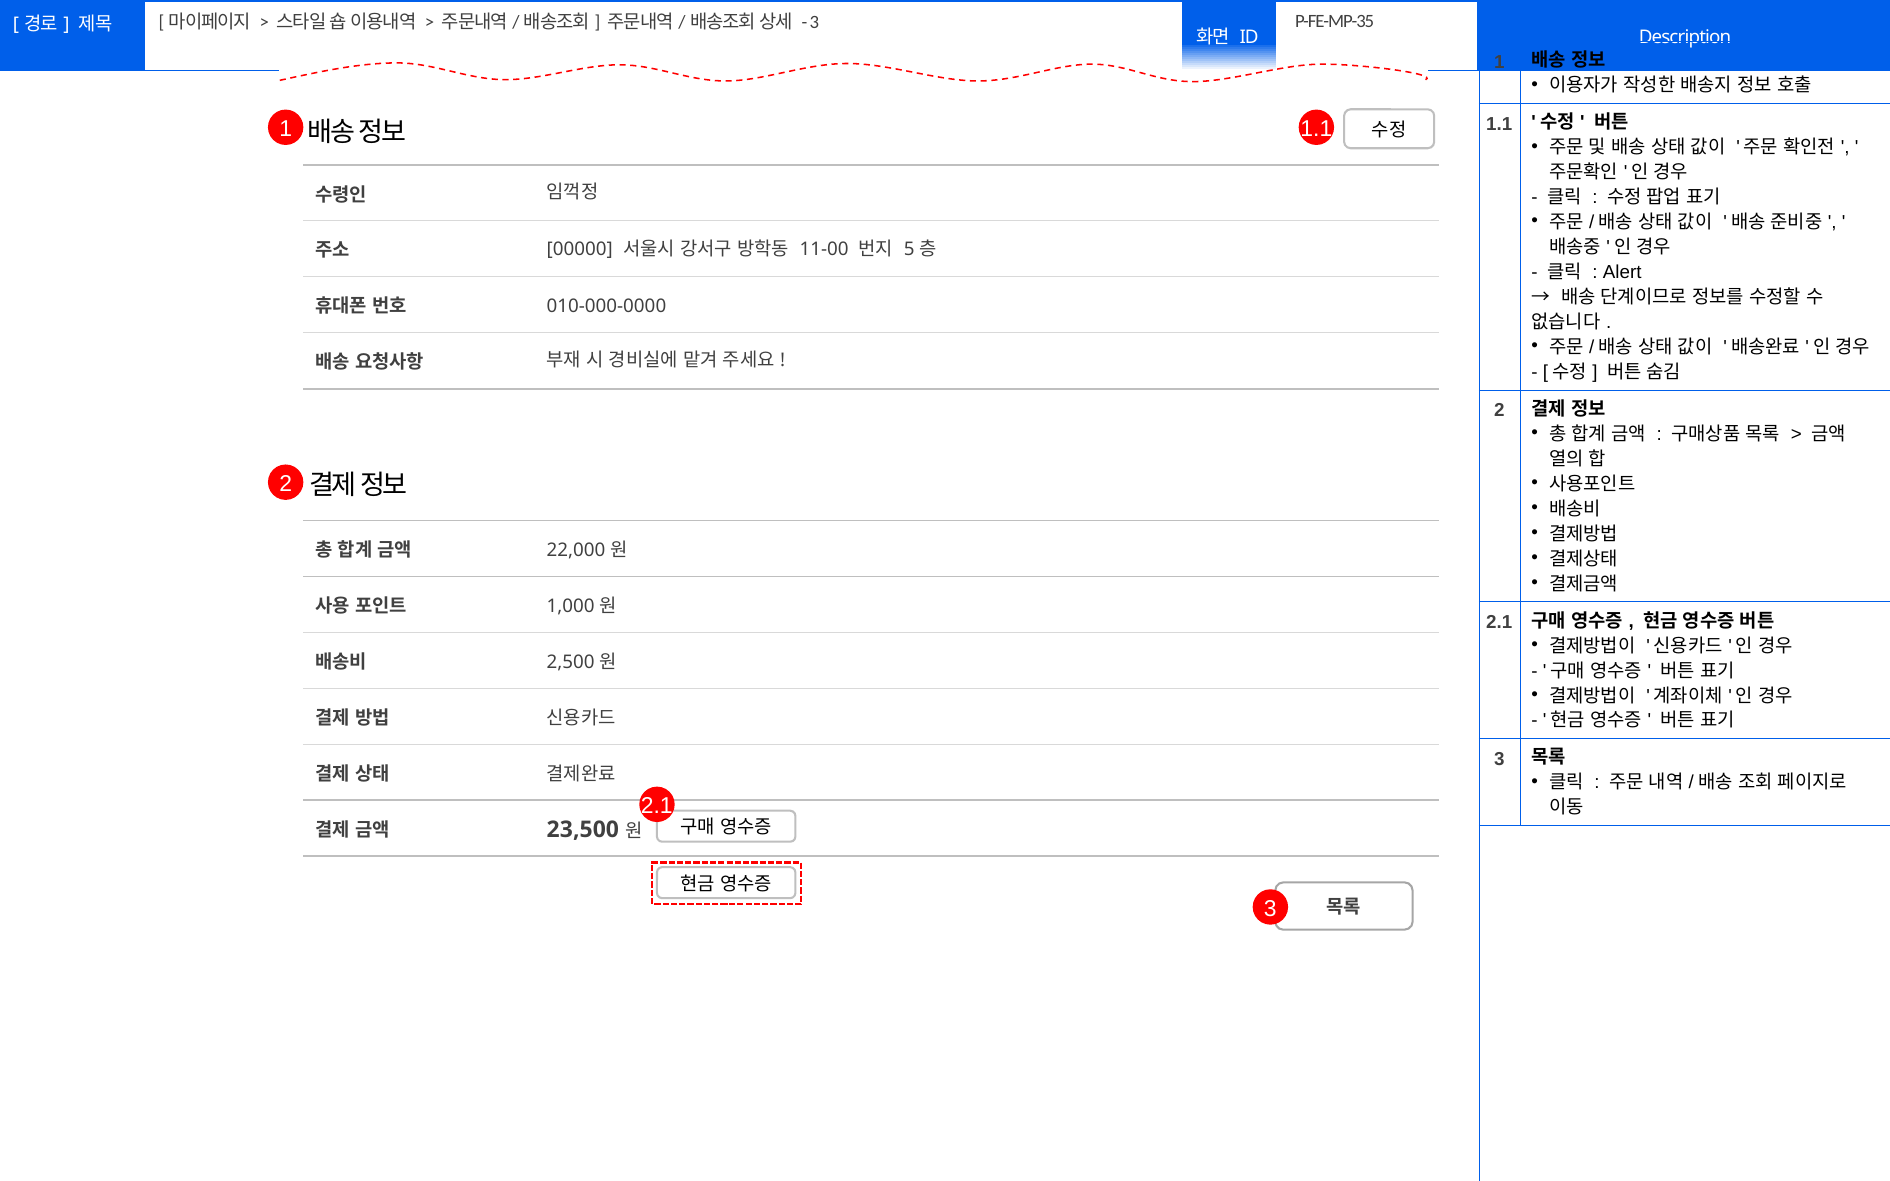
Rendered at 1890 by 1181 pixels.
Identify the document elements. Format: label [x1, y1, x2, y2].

table_cell [1480, 826, 1890, 1181]
table_cell [1480, 602, 1520, 738]
table_cell [1480, 104, 1520, 390]
table_cell [303, 277, 1439, 332]
table_header [1480, 42, 1520, 103]
table_cell [303, 221, 1439, 276]
table_cell [303, 633, 1439, 688]
table_cell [1521, 739, 1890, 825]
text_box [638, 785, 797, 843]
table_header [303, 166, 1439, 220]
table_cell [303, 333, 1439, 388]
table_cell [1521, 602, 1890, 738]
list [143, 3, 1180, 42]
text_box [279, 45, 1428, 96]
text_box [1343, 108, 1436, 150]
table_cell [303, 801, 1439, 855]
text_box [1251, 881, 1414, 931]
text_box [1297, 108, 1336, 147]
text_box [266, 108, 818, 148]
table_cell [1521, 104, 1890, 390]
text_box [266, 463, 552, 501]
table_header [303, 521, 1439, 576]
table_header [1521, 42, 1890, 103]
table_cell [1521, 391, 1890, 601]
table_cell [1480, 739, 1520, 825]
text_box [651, 861, 802, 905]
table_cell [303, 745, 1439, 799]
table_cell [1480, 391, 1520, 601]
table_cell [303, 577, 1439, 632]
title [1275, 2, 1478, 40]
table_cell [303, 689, 1439, 744]
